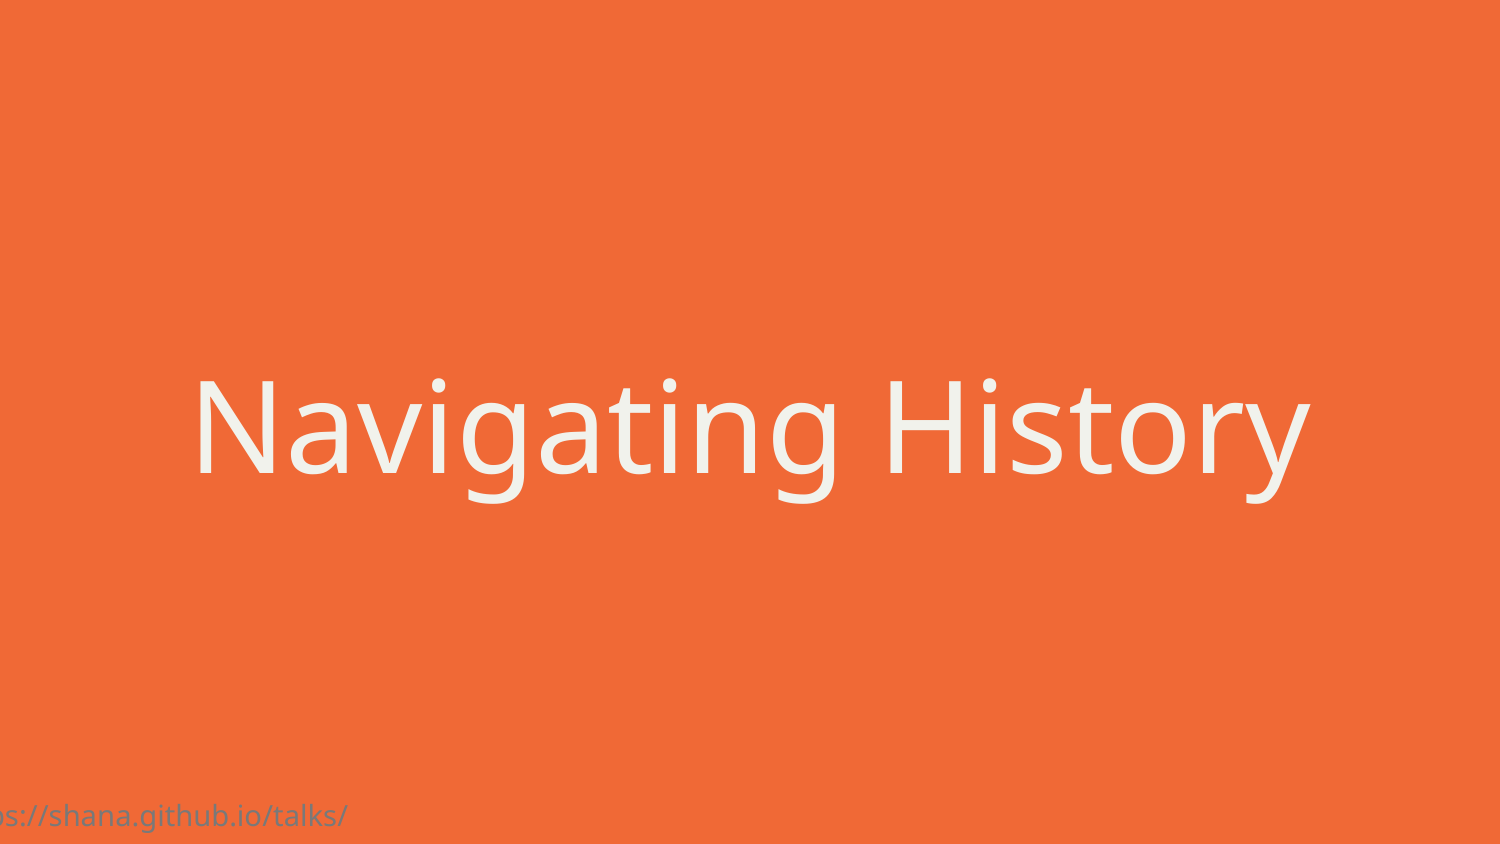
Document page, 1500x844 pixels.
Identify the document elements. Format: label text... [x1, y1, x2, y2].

title Navigating History [145, 278, 1354, 566]
